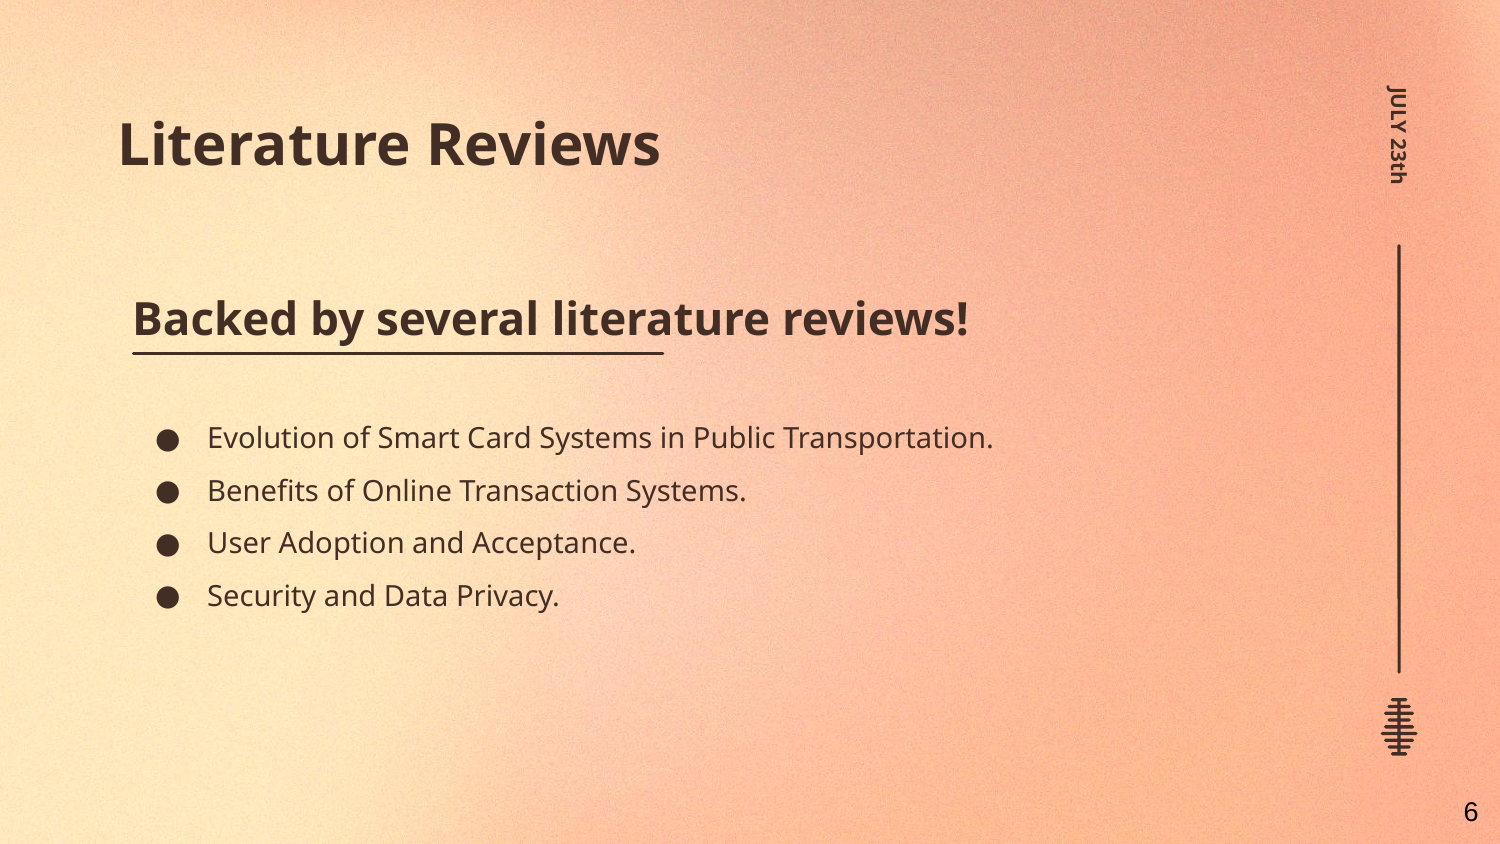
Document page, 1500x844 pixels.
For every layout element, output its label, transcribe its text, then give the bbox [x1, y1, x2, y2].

picture [0, 0, 1500, 844]
slide_number ‹#› [1403, 779, 1494, 844]
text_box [116, 284, 1124, 703]
title Literature Reviews [117, 91, 1383, 189]
text_box JULY 23th [1377, 72, 1422, 252]
